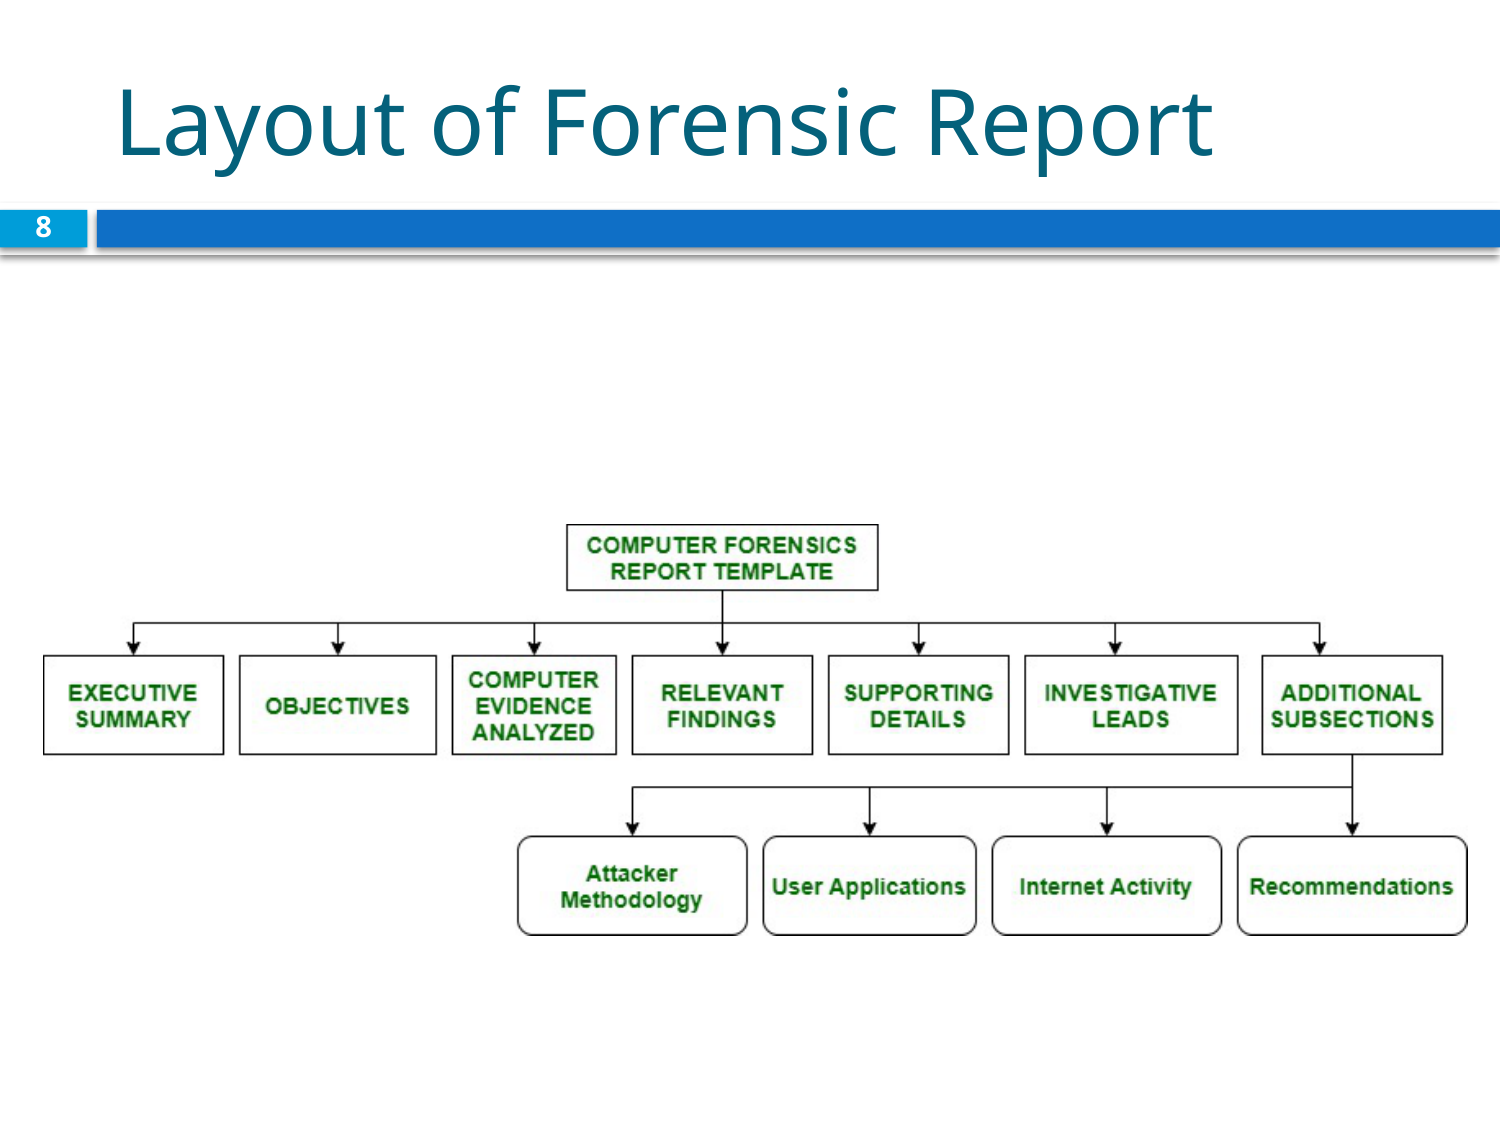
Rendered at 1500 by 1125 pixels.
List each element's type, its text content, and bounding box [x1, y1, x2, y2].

title Layout of Forensic Report [99, 37, 1438, 201]
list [43, 524, 1469, 936]
slide_number 8 [0, 208, 88, 249]
